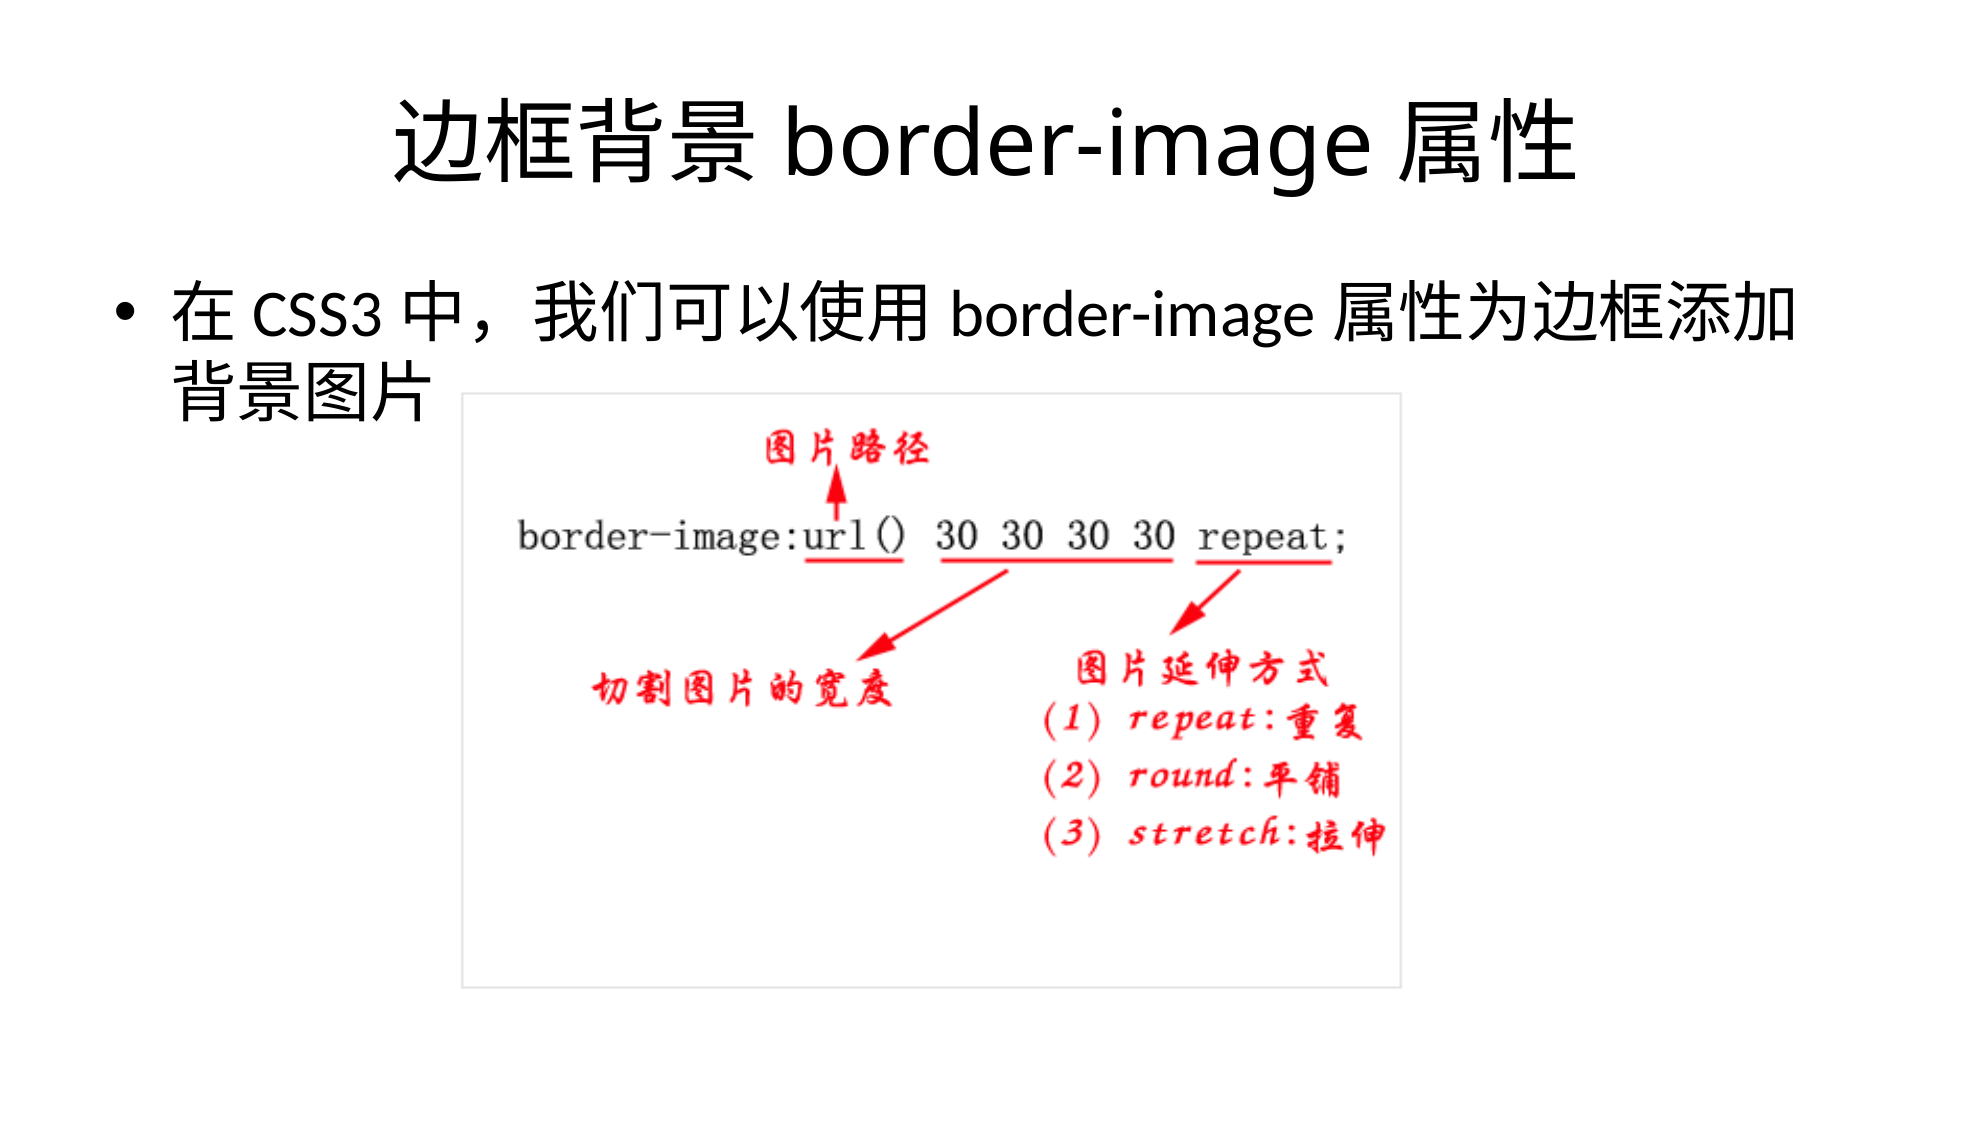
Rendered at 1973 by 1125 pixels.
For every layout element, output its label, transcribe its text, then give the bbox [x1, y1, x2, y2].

picture [443, 374, 1417, 998]
title 边框背景border-image属性 [98, 45, 1874, 233]
list 在CSS3中，我们可以使用border-image属性为边框添加背景图片 [98, 262, 1874, 1005]
